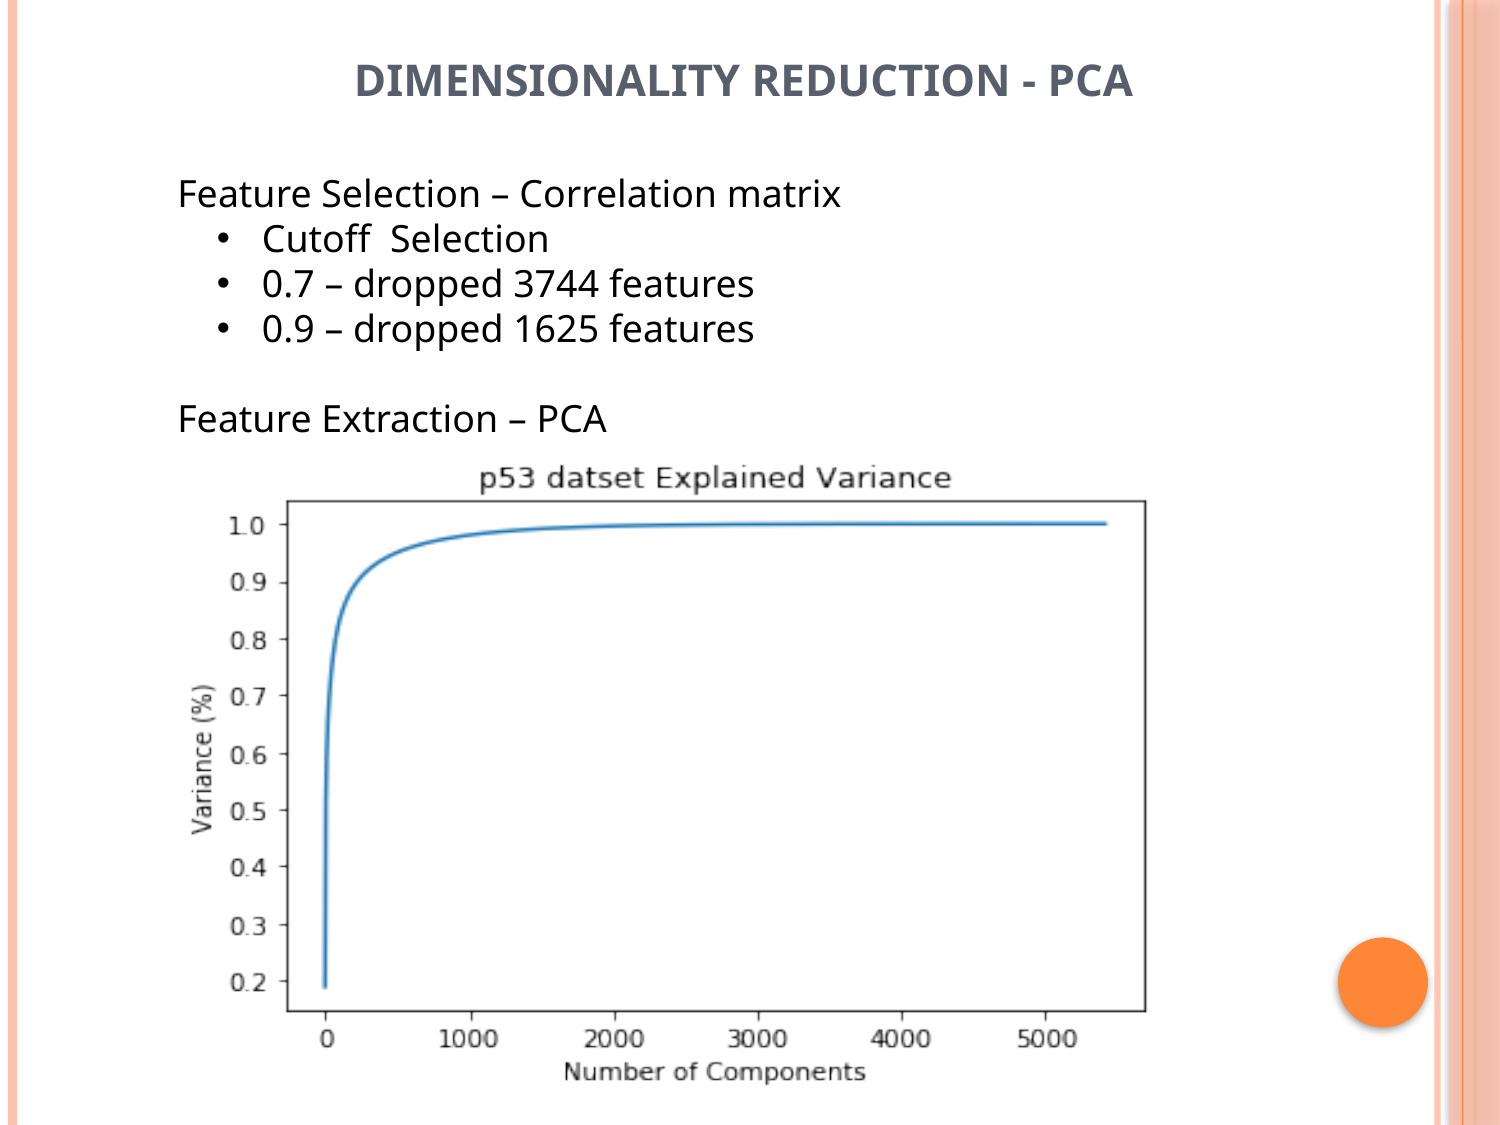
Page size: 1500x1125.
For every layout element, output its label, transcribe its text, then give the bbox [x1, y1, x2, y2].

title Dimensionality Reduction - PCA [75, 45, 1413, 113]
picture [174, 449, 1163, 1101]
text_box Feature Selection – Correlation matrix Cutoff Selection 0.7 – dropped 3744 features 0.9 – dropped 1625 features Feature Extraction – PCA [162, 162, 1375, 493]
